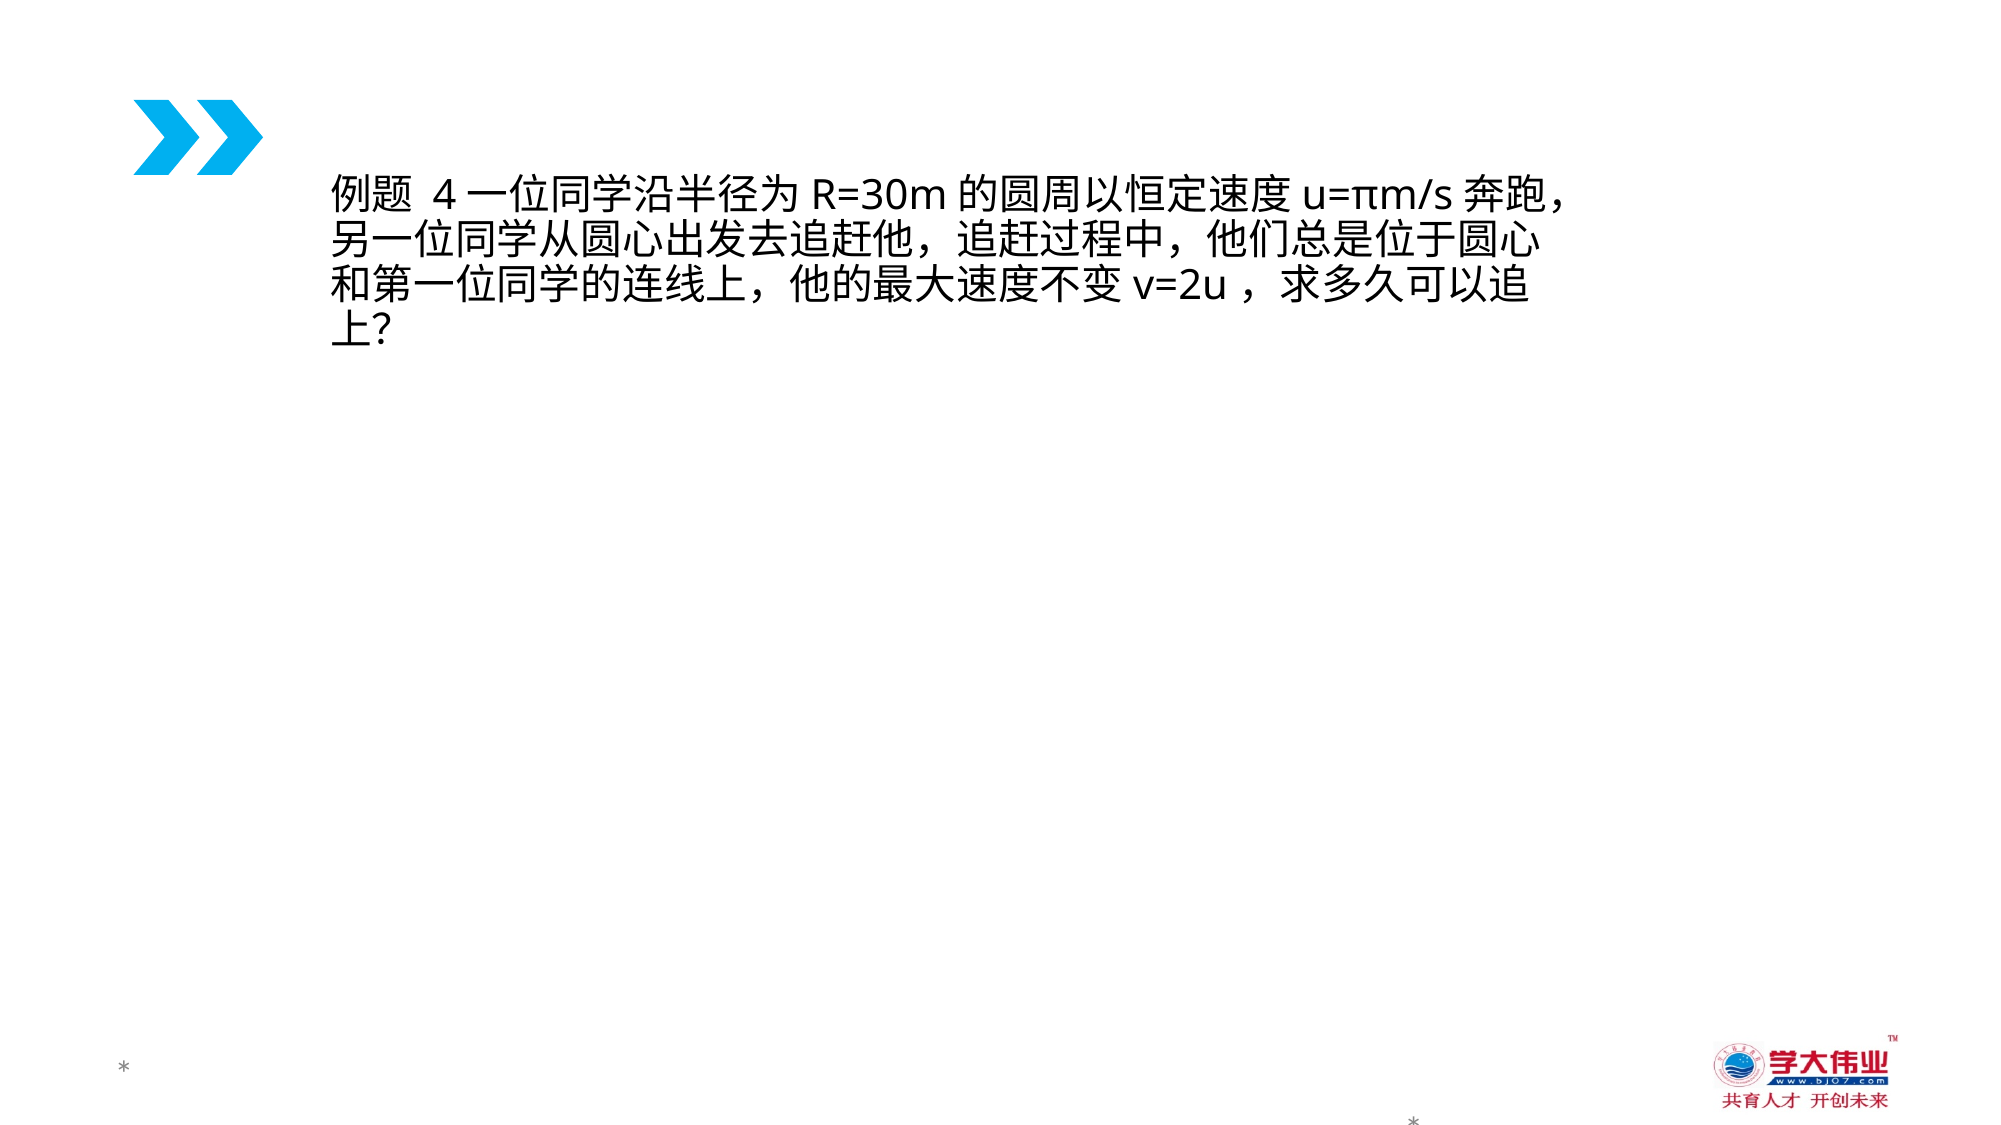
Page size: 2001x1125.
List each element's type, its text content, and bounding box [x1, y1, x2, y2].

picture [1702, 1024, 1903, 1125]
title 例题 4一位同学沿半径为R=30m的圆周以恒定速度u=πm/s奔跑，另一位同学从圆心出发去追赶他，追赶过程中，他们总是位于圆心和第一位同学的连线上，他的最大速度不变v=2u，求多久可以追上？ [315, 60, 1579, 528]
text_box * [99, 1042, 567, 1103]
text_box [137, 101, 197, 173]
text_box * [1389, 1098, 1702, 1125]
text_box [201, 101, 261, 173]
